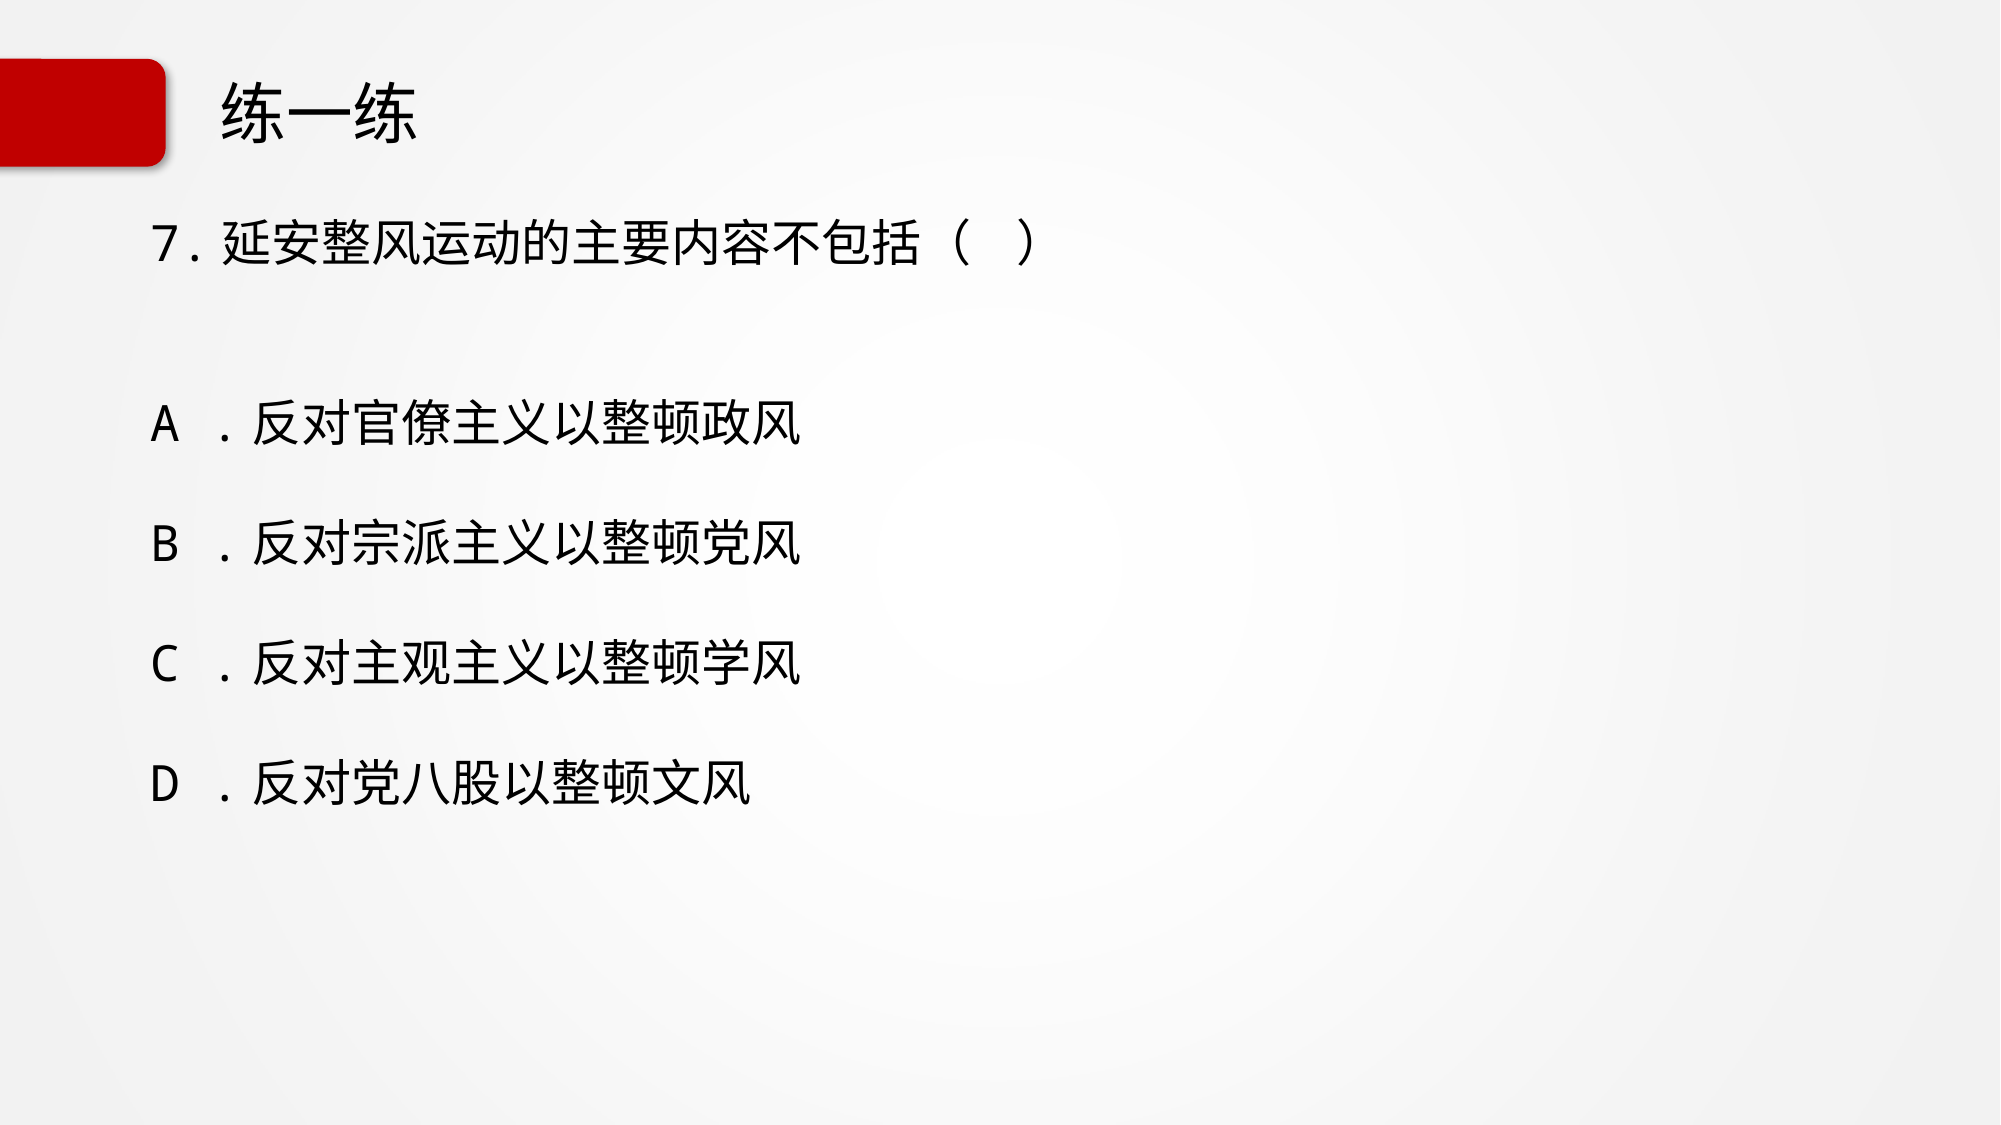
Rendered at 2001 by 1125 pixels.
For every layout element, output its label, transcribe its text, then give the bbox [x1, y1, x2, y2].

text_box 7.延安整风运动的主要内容不包括（ ） A .反对官僚主义以整顿政风 B .反对宗派主义以整顿党风 C .反对主观主义以整顿学风 D .反对党八股以整顿文风 [134, 204, 1950, 819]
picture [0, 0, 2000, 1125]
title 练一练 [204, 72, 1877, 162]
